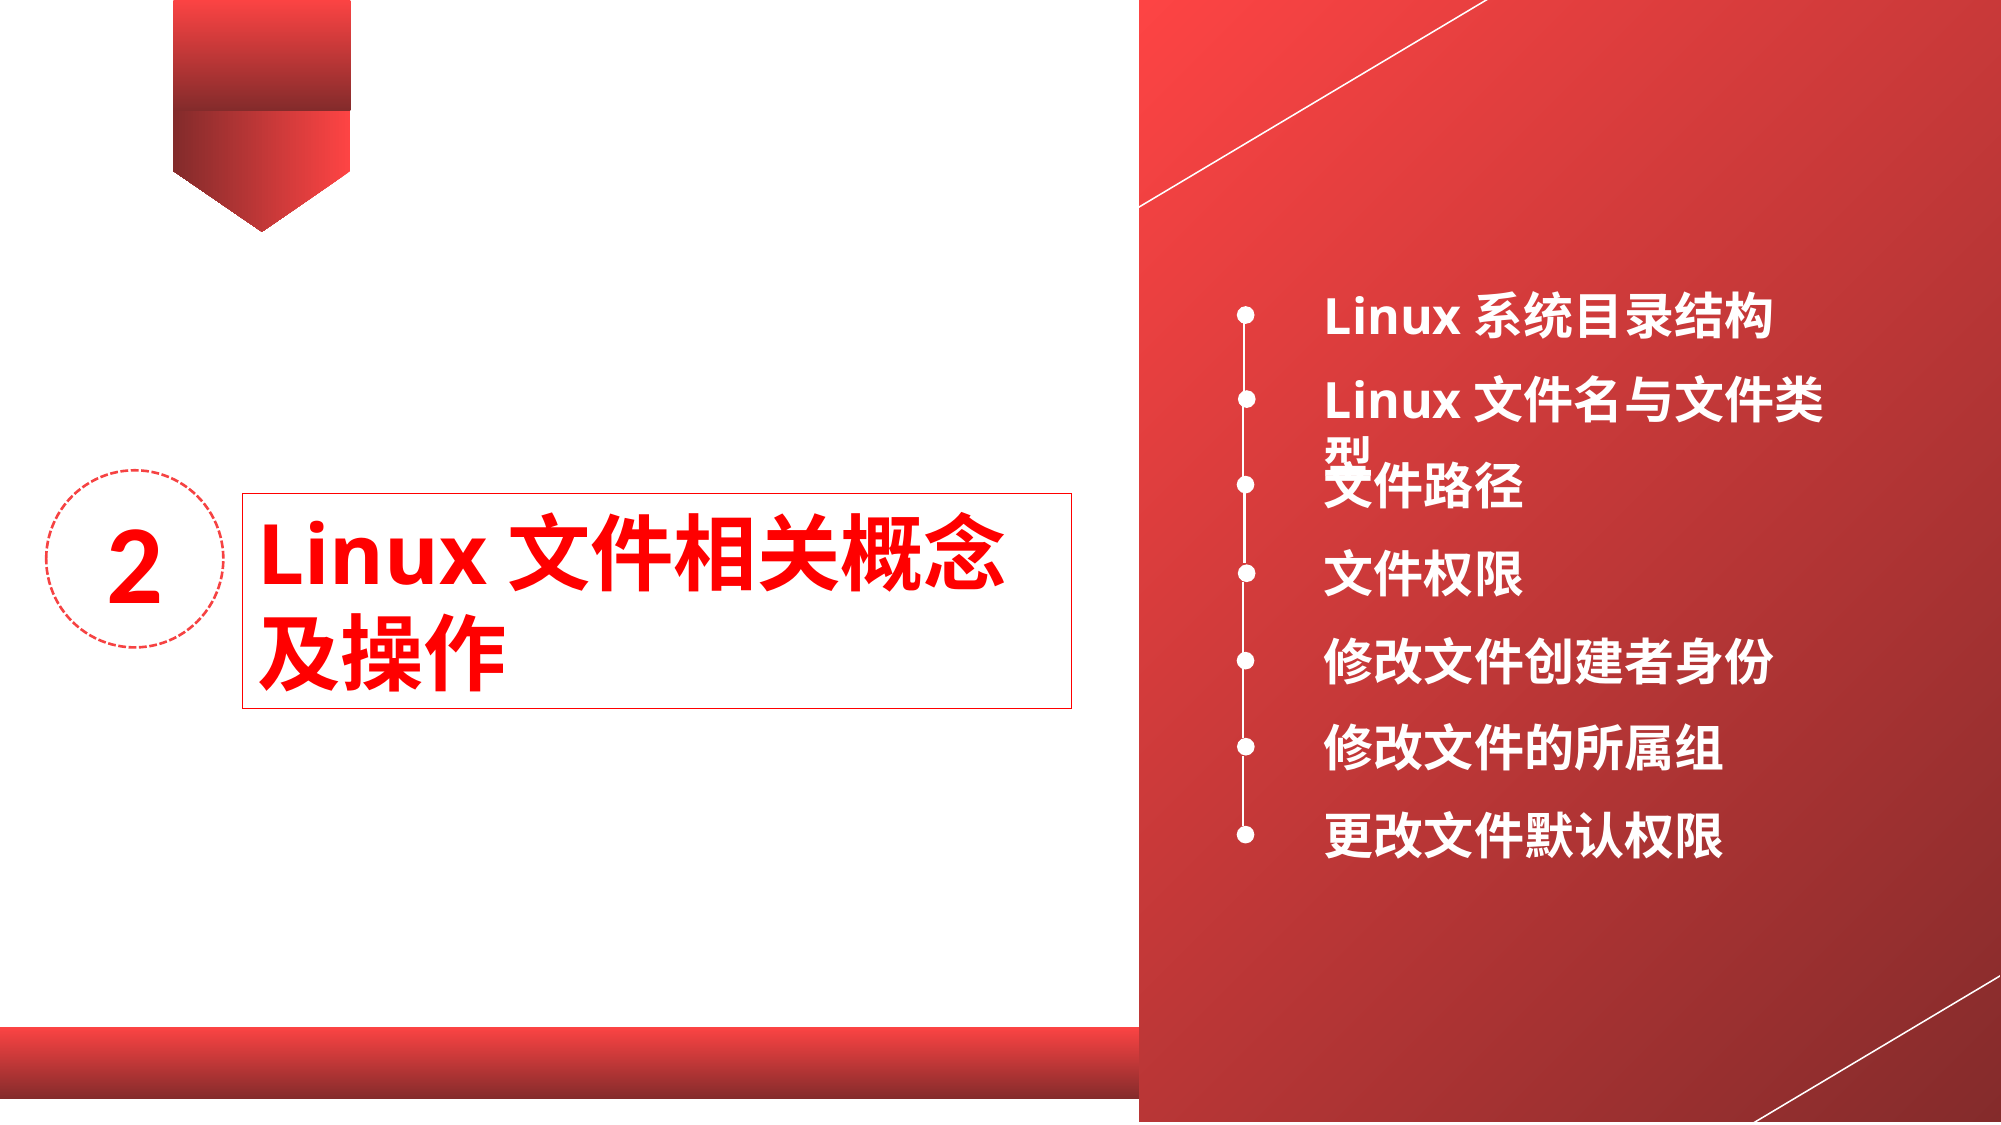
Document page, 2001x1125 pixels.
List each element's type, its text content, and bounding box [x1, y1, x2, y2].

text_box 修改文件的所属组 [1309, 709, 1887, 784]
text_box [1234, 304, 1257, 326]
text_box 文件权限 [1309, 535, 1887, 611]
text_box [1235, 562, 1258, 585]
text_box [1234, 824, 1257, 846]
text_box [1137, 0, 2000, 1123]
text_box Linux系统目录结构 [1309, 277, 1887, 353]
text_box [1234, 474, 1257, 496]
text_box [1235, 388, 1258, 410]
text_box 更改文件默认权限 [1309, 796, 1887, 872]
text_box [1659, 917, 2000, 1125]
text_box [1116, 0, 1555, 221]
text_box [1234, 736, 1257, 758]
text_box Linux文件名与文件类型 [1309, 361, 1887, 446]
text_box 修改文件创建者身份 [1309, 622, 1887, 698]
text_box 2 [44, 468, 226, 650]
text_box 文件路径 [1309, 446, 1887, 522]
text_box [1234, 650, 1257, 672]
text_box Linux文件相关概念 及操作 [242, 493, 1072, 709]
